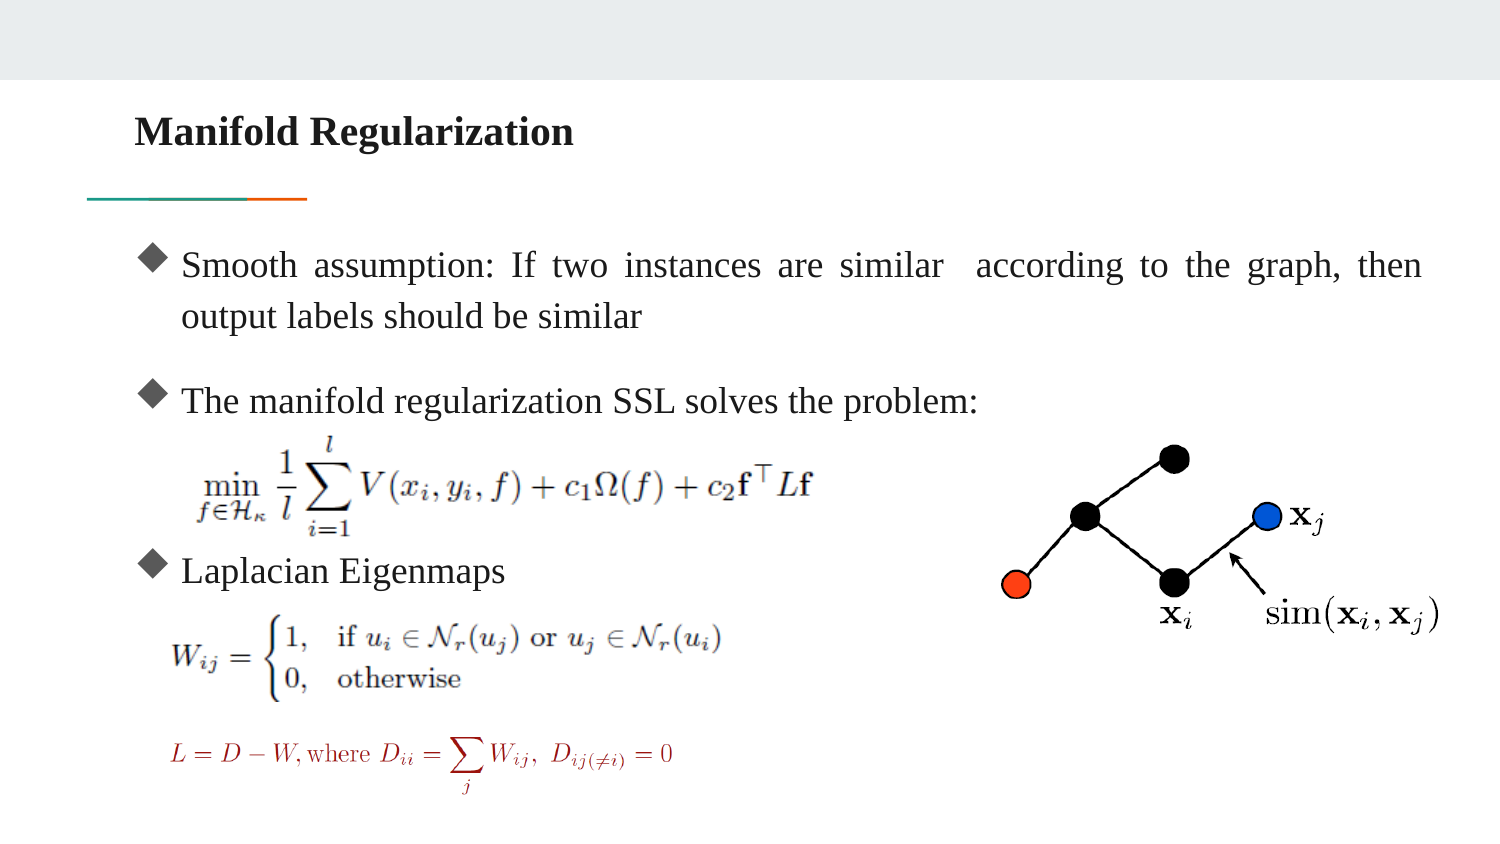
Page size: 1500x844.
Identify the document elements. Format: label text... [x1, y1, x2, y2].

title Manifold Regularization [119, 88, 1500, 179]
picture [167, 612, 724, 703]
list Smooth assumption: If two instances are similar according to the graph, then output labels should be similar The manifold regularization SSL solves the problem: Laplacian Eigenmaps [119, 217, 1439, 777]
picture [167, 729, 673, 795]
picture [194, 433, 816, 539]
picture [990, 436, 1440, 639]
